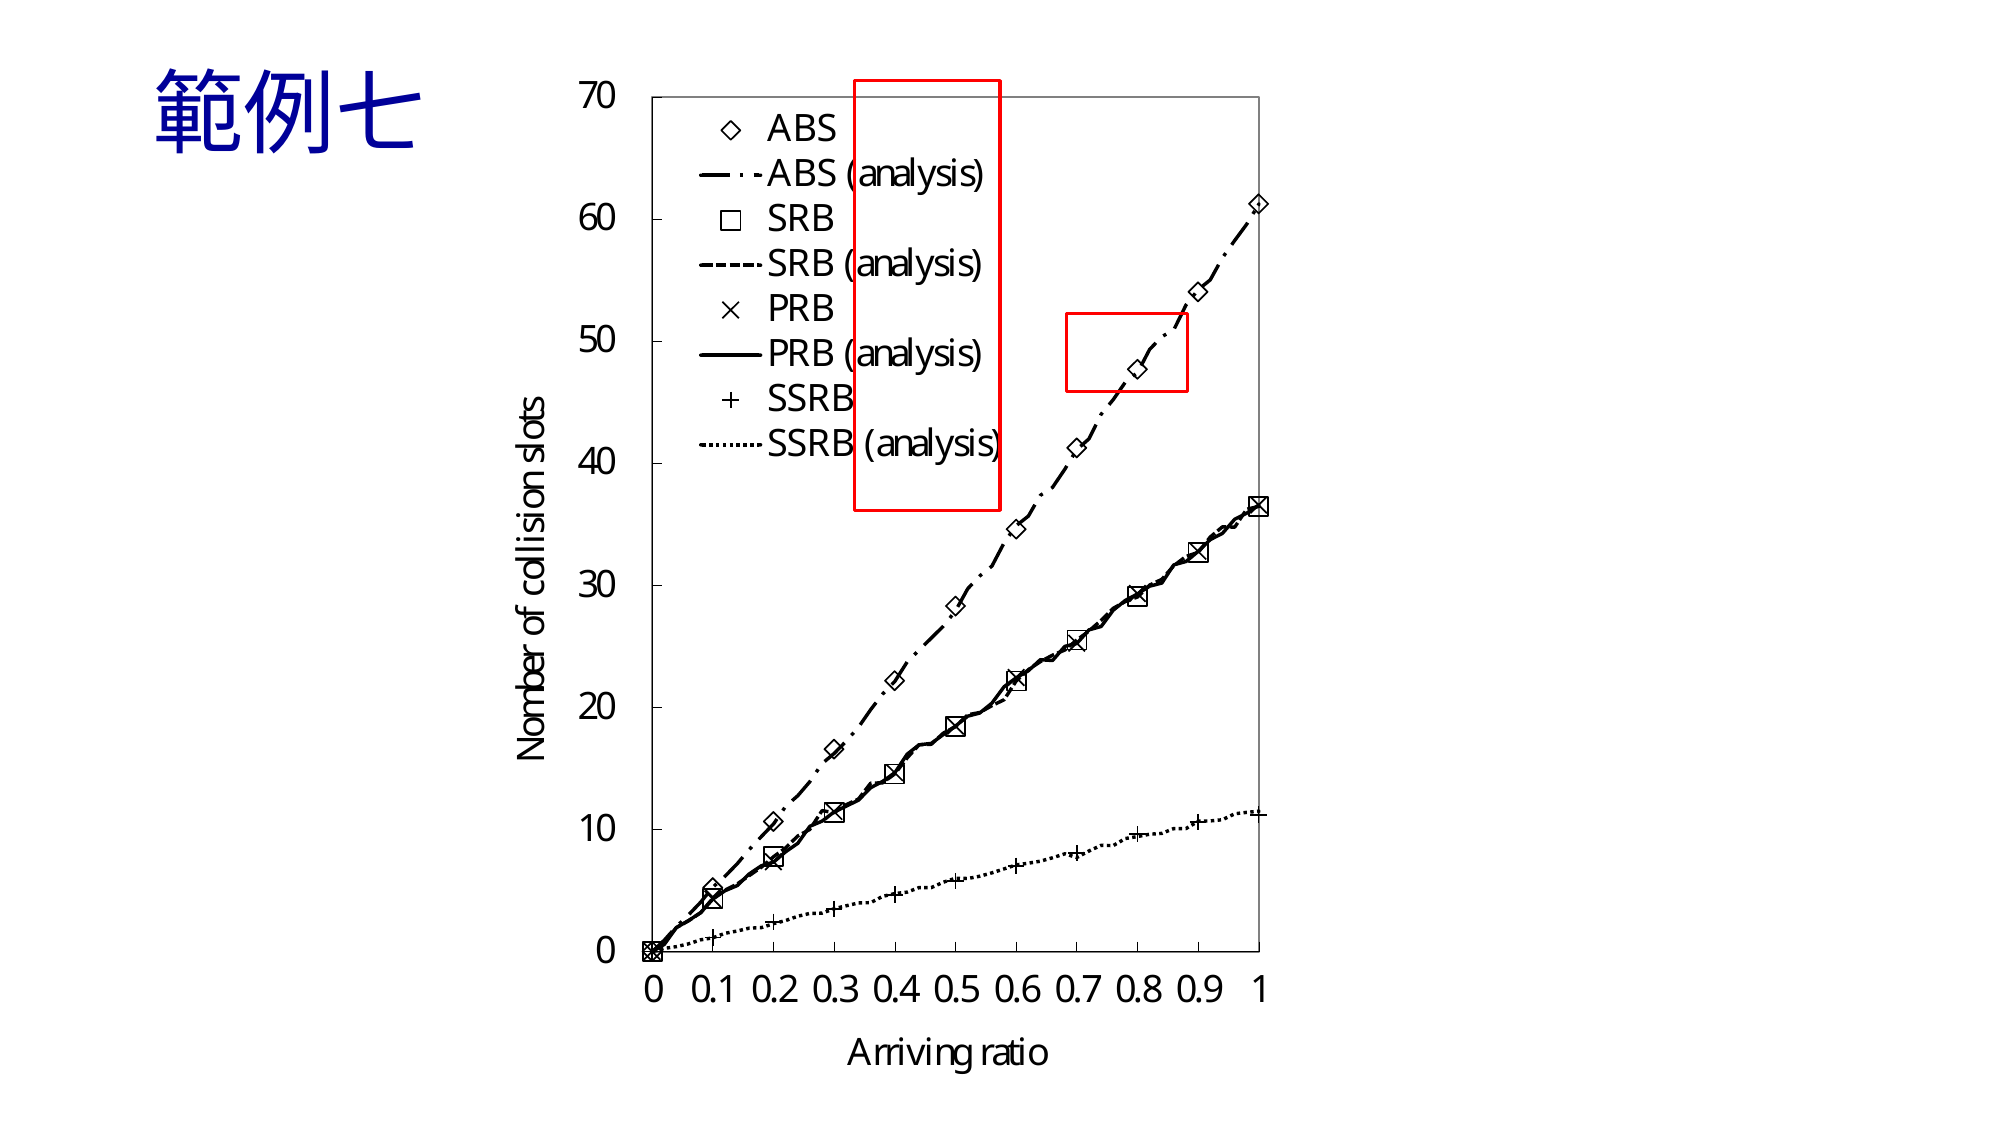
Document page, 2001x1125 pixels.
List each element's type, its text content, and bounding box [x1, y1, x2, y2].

picture [503, 66, 1287, 1082]
text_box 範例七 [137, 59, 1863, 278]
